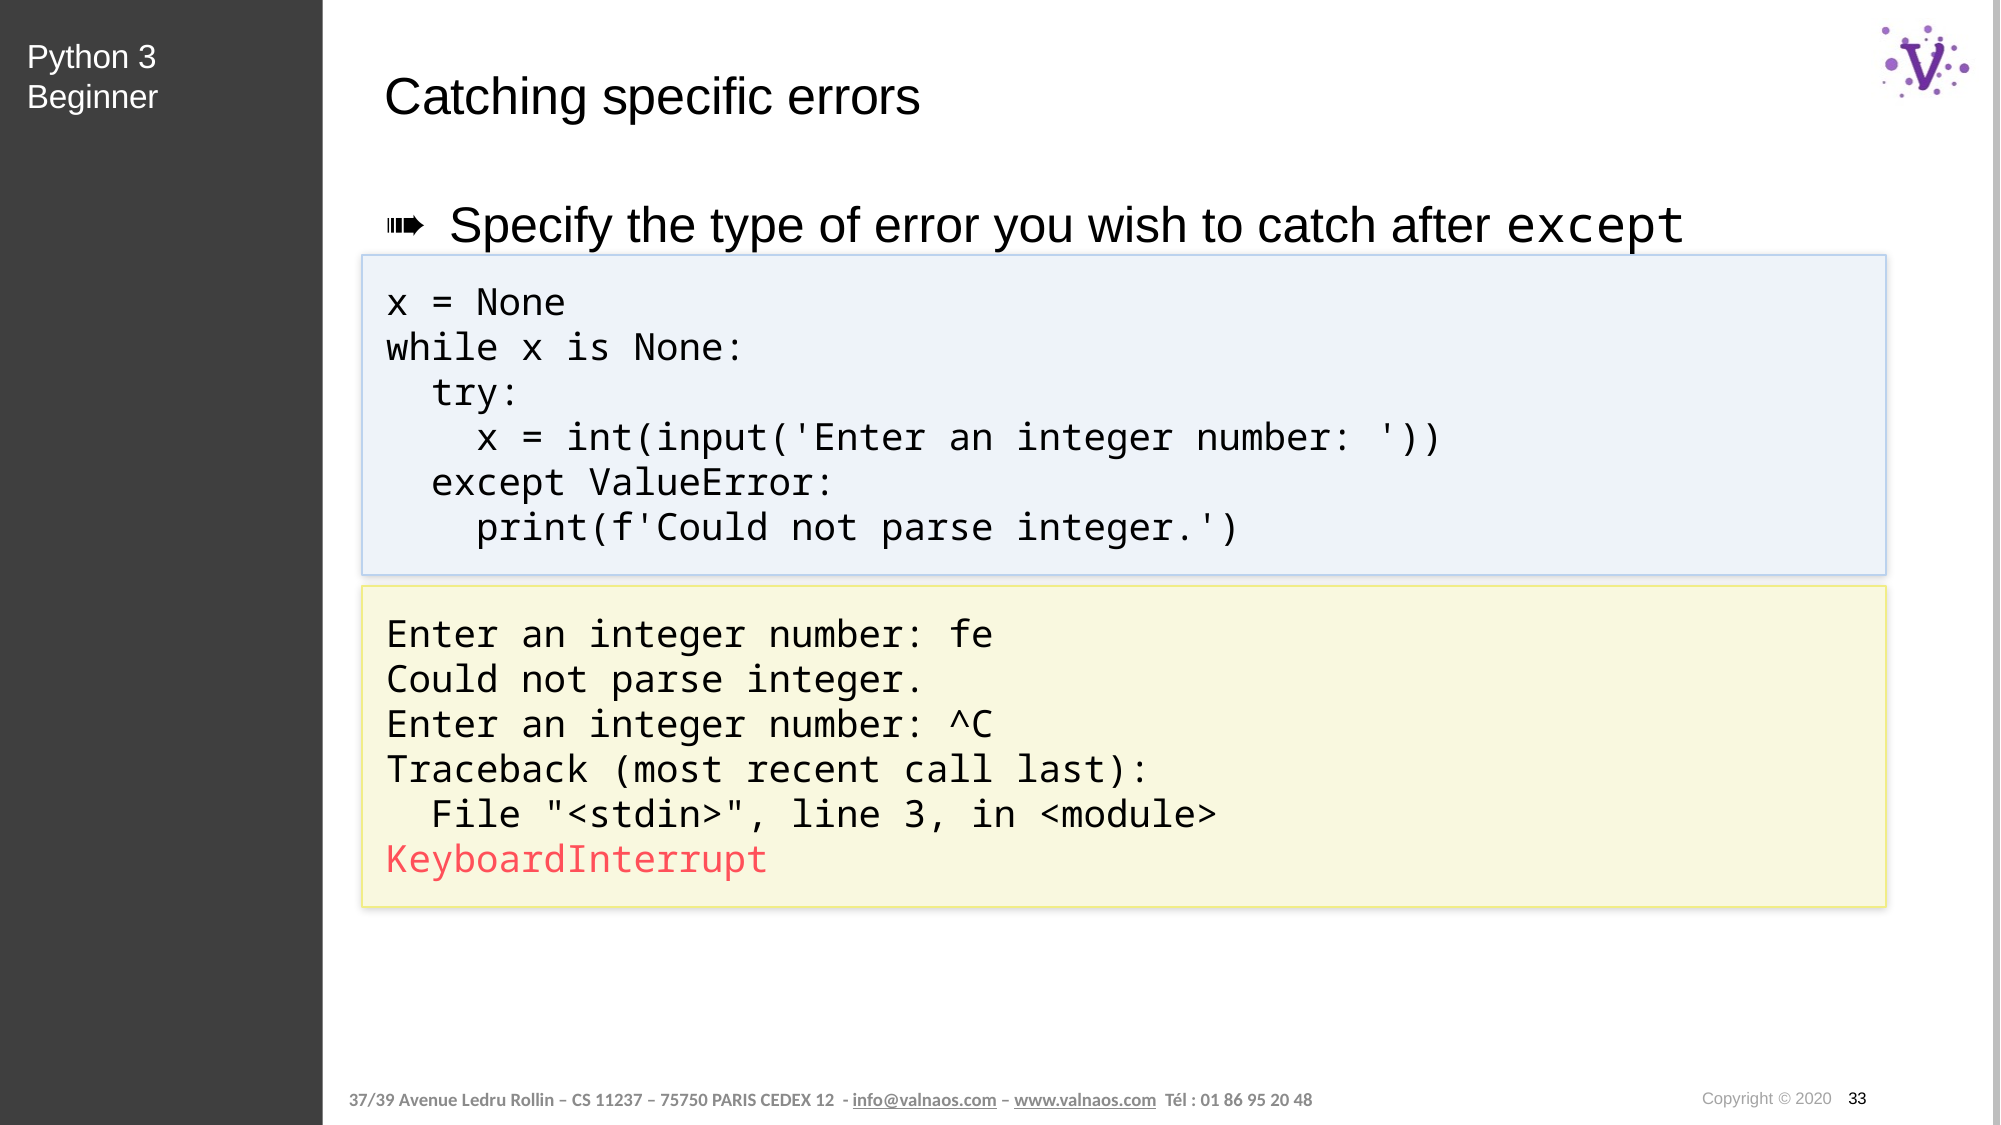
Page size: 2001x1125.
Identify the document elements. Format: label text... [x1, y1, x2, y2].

text_box x = None while x is None: try: x = int(input('Enter an integer number: ')) except ValueError: print(f'Could not parse integer.') [362, 254, 1887, 575]
text_box Python 3 Beginner [24, 35, 297, 116]
slide_number Copyright © 2020 33 [1700, 1087, 1959, 1125]
text_box Specify the type of error you wish to catch after except [113, 162, 1887, 253]
text_box Enter an integer number: fe Could not parse integer. Enter an integer number: ^C Traceback (most recent call last): File "<stdin>", line 3, in <module> KeyboardInterrupt [362, 586, 1887, 907]
title Catching specific errors [128, 62, 1872, 162]
picture [1871, 18, 1979, 106]
